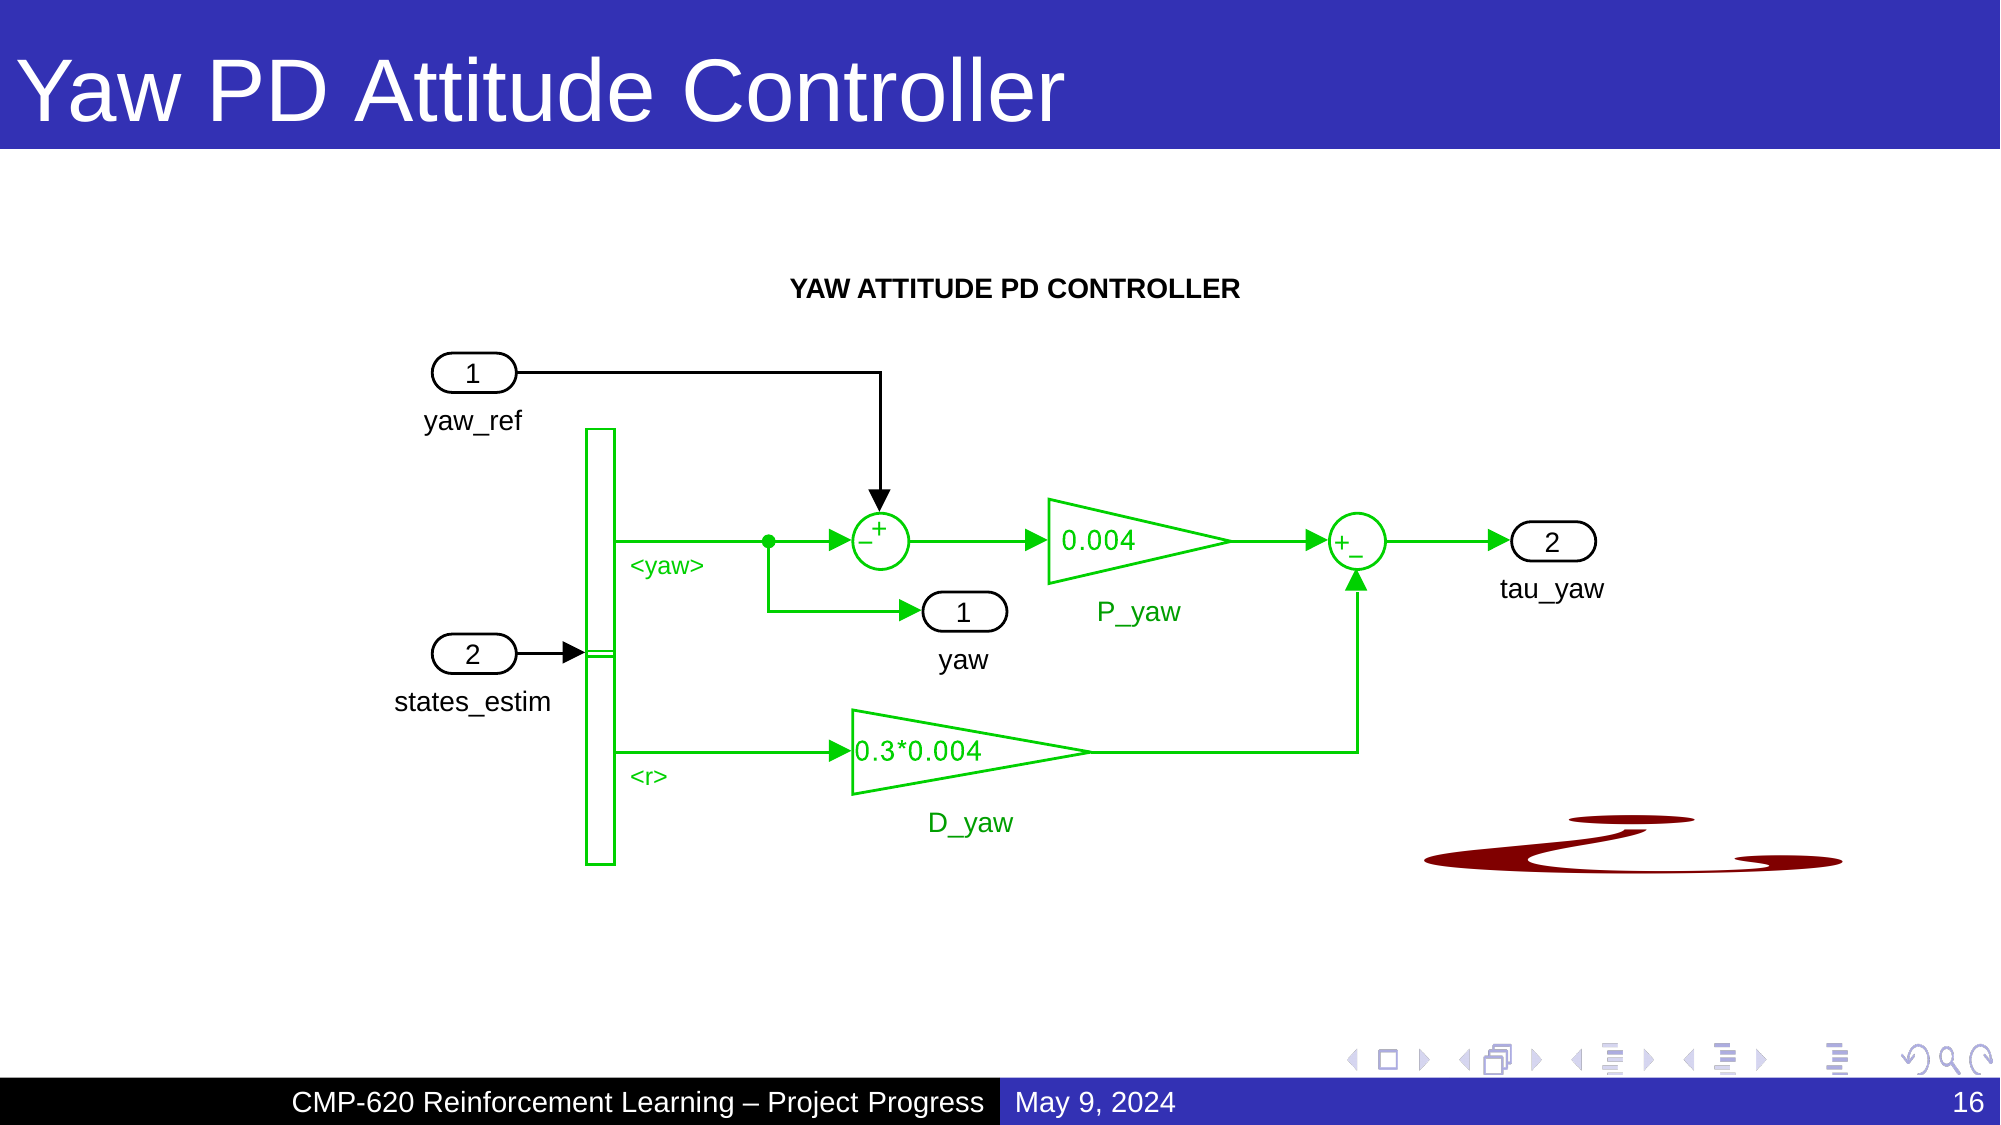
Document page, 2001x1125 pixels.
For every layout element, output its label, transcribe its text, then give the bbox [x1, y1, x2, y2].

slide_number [1000, 1077, 1449, 1125]
slide_number 16 [1449, 1077, 2000, 1125]
picture [385, 258, 1615, 867]
picture [1345, 1038, 1993, 1075]
title Yaw PD Attitude Controller [0, 0, 2000, 149]
footer CMP-620 Reinforcement Learning – Project Progress [0, 1077, 1000, 1125]
